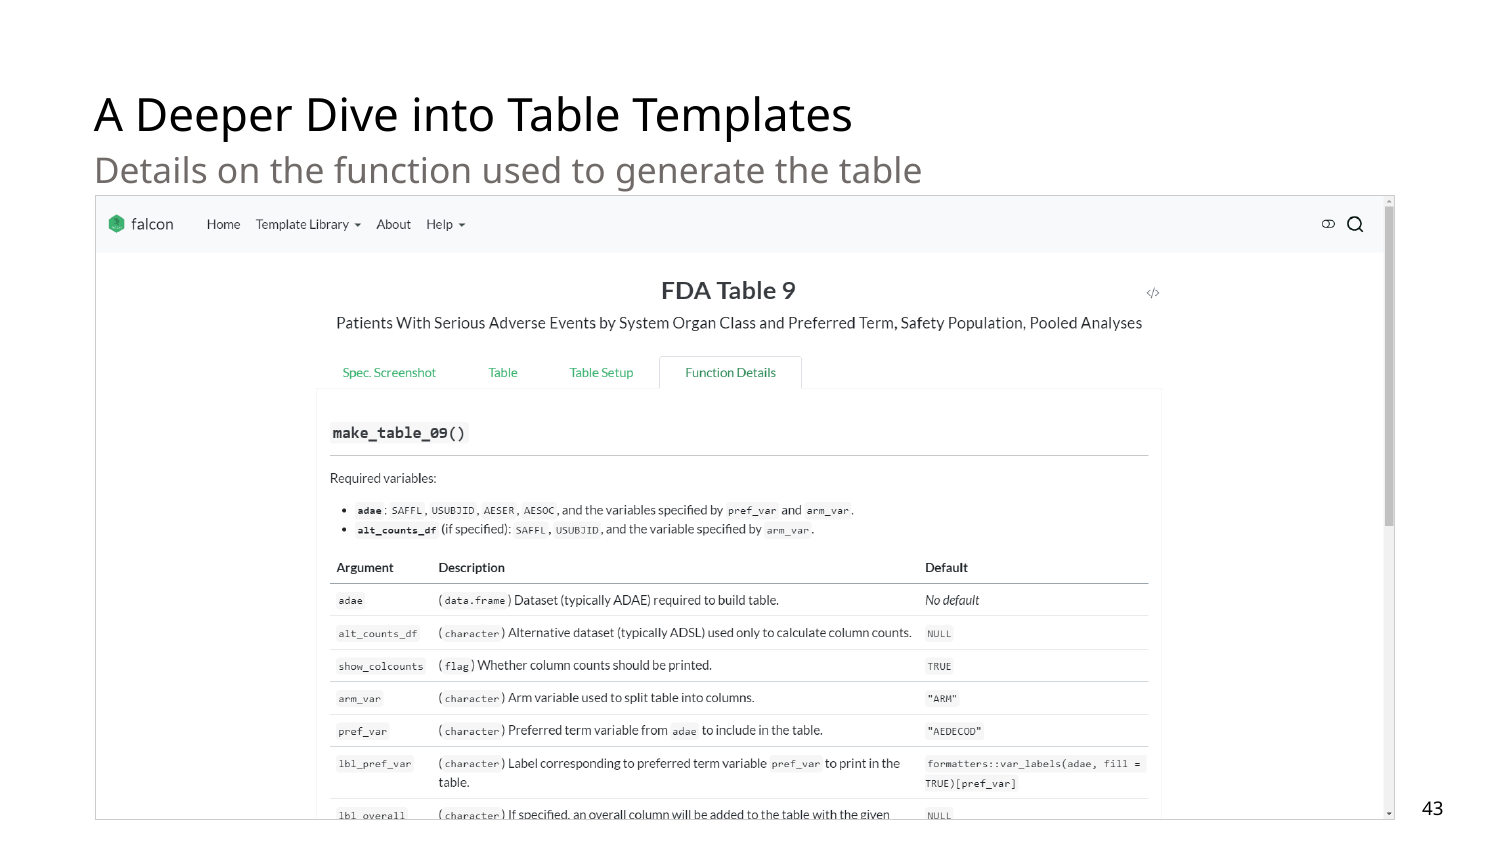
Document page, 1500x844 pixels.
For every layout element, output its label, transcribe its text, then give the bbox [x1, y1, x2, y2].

picture [95, 195, 1394, 820]
title A Deeper Dive into Table Templates [93, 70, 1313, 134]
subtitle Details on the function used to generate the table [93, 145, 1313, 196]
